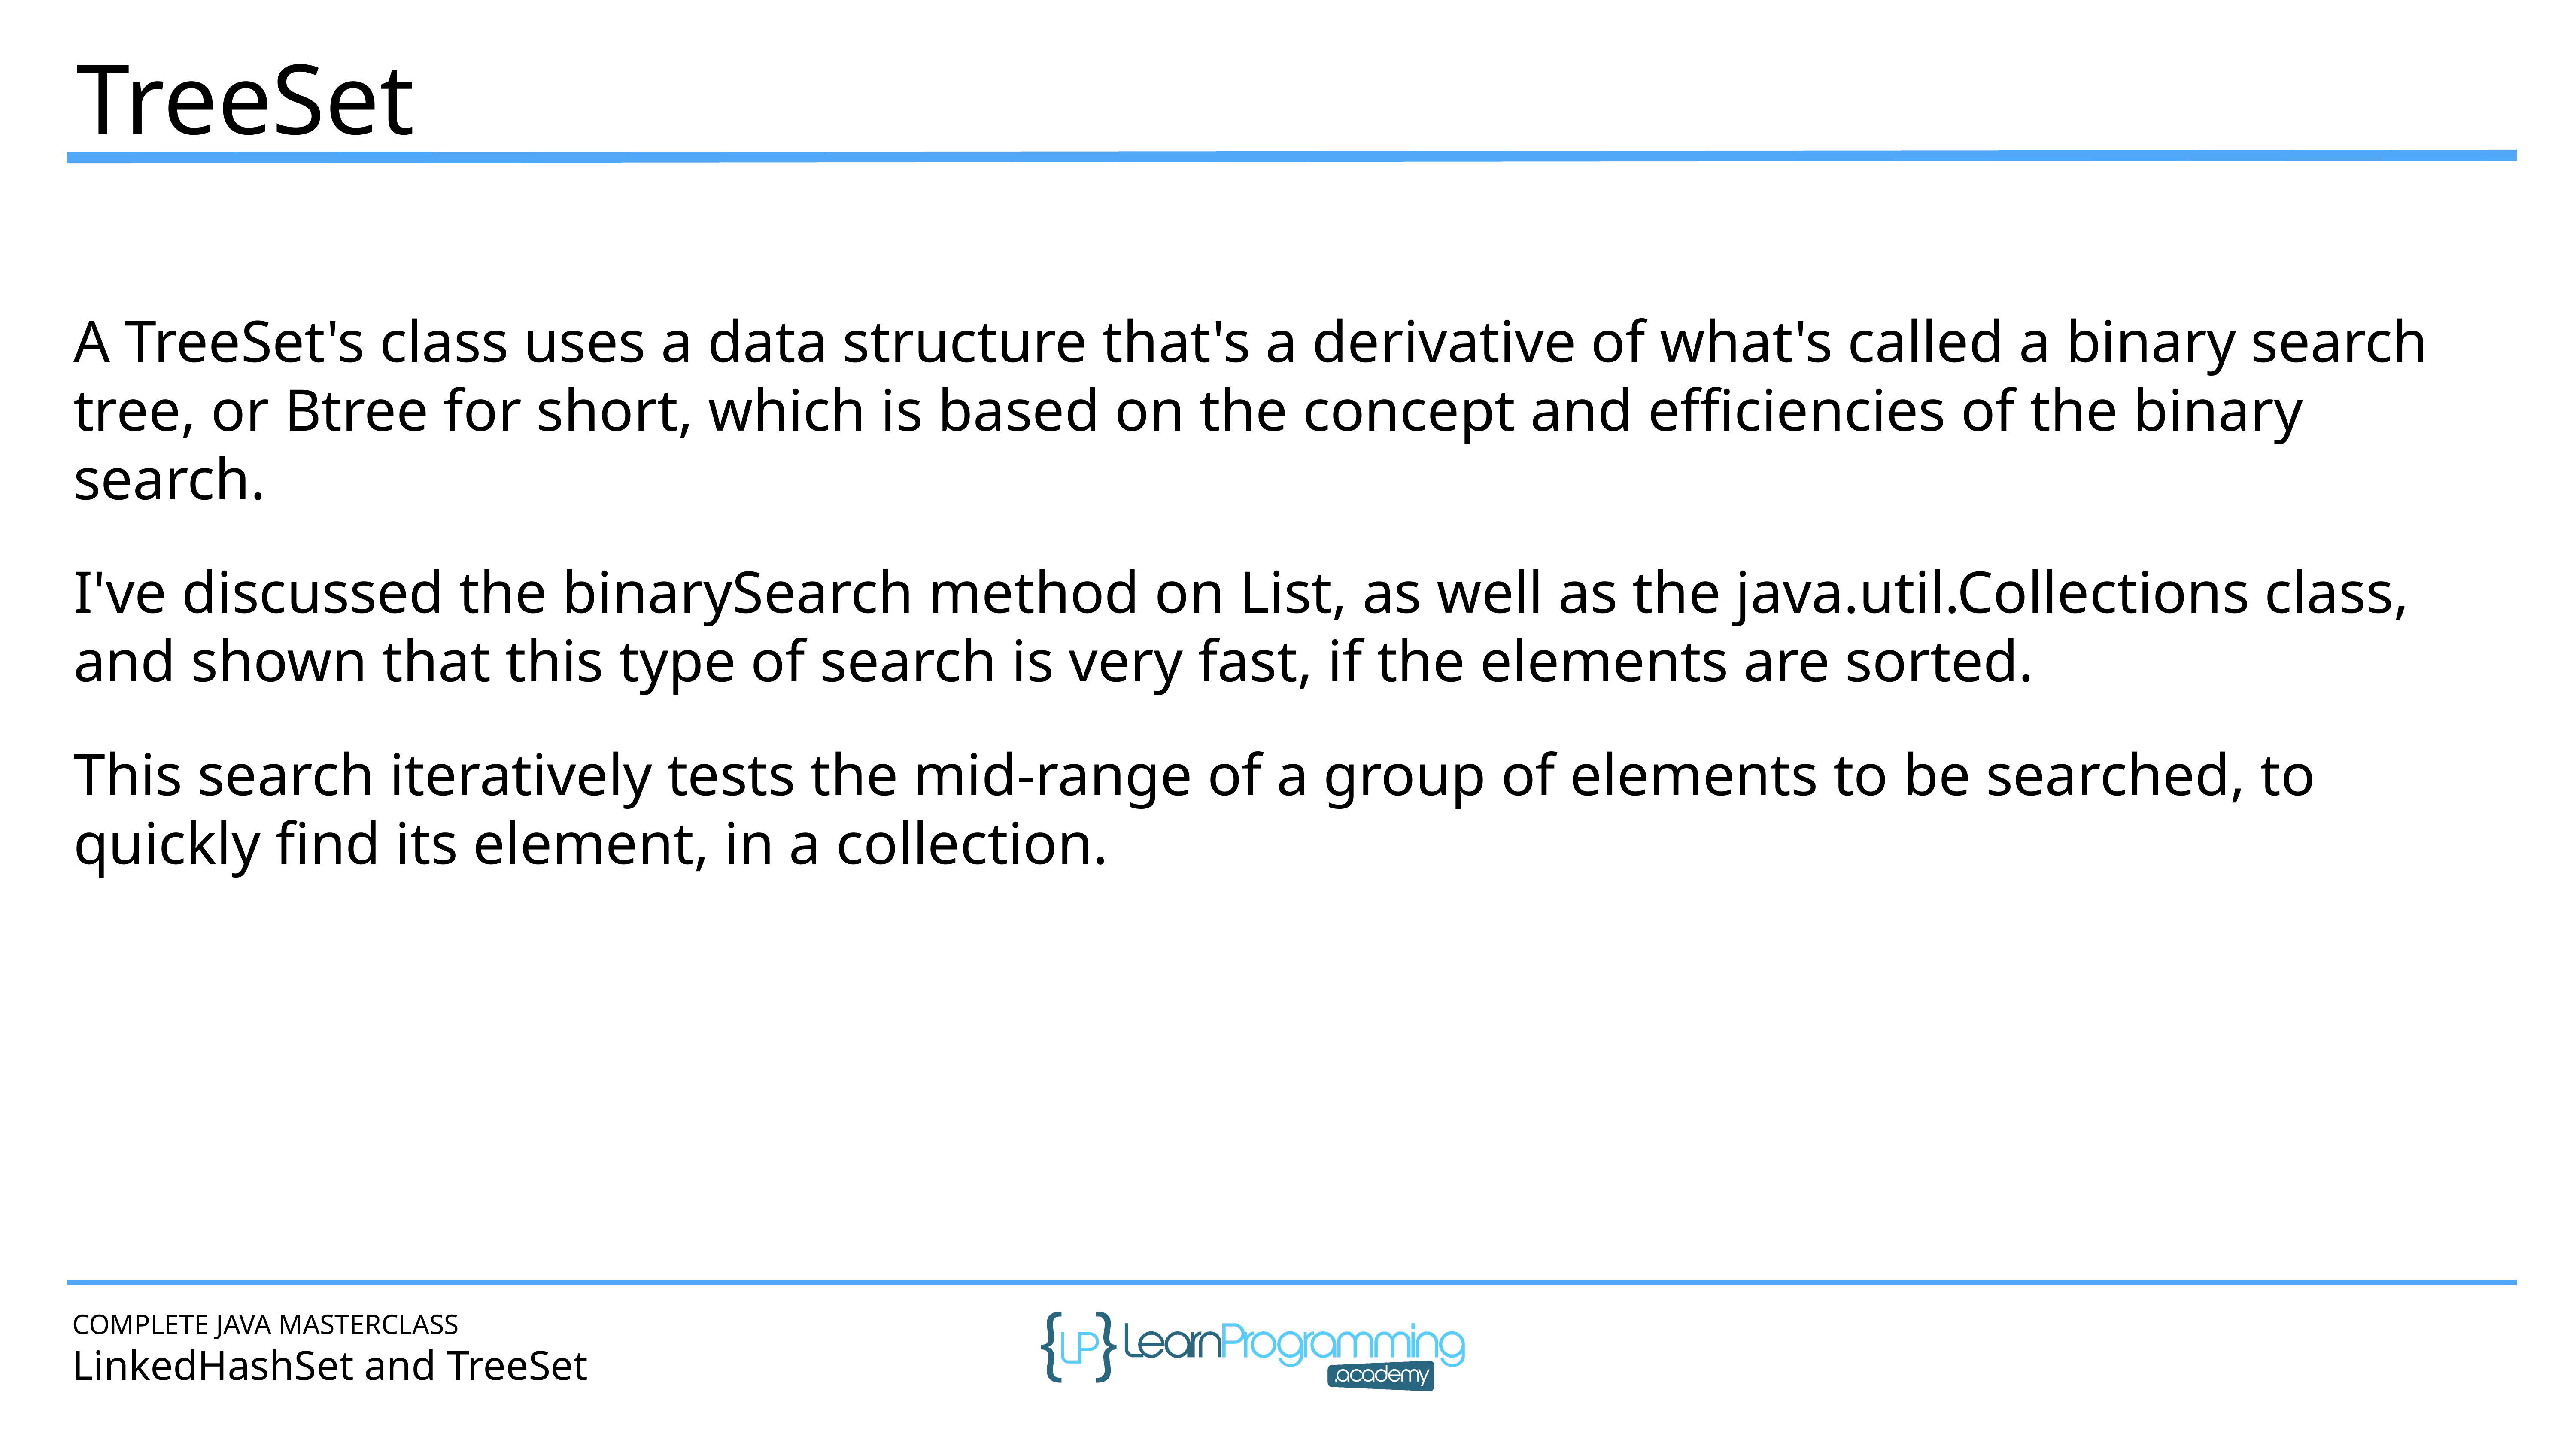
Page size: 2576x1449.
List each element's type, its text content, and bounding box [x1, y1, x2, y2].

text_box TreeSet [71, 32, 420, 159]
picture [1032, 1302, 1477, 1400]
text_box COMPLETE JAVA MASTERCLASS LinkedHashSet and TreeSet [67, 1302, 1030, 1394]
text_box A TreeSet's class uses a data structure that's a derivative of what's called a binary search tree, or Btree for short, which is based on the concept and efficiencies of the binary search. I've discussed the binarySearch method on List, as well as the java.util.Collections class, and shown that this type of search is very fast, if the elements are sorted. This search iteratively tests the mid-range of a group of elements to be searched, to quickly find its element, in a collection. [67, 301, 2517, 1139]
